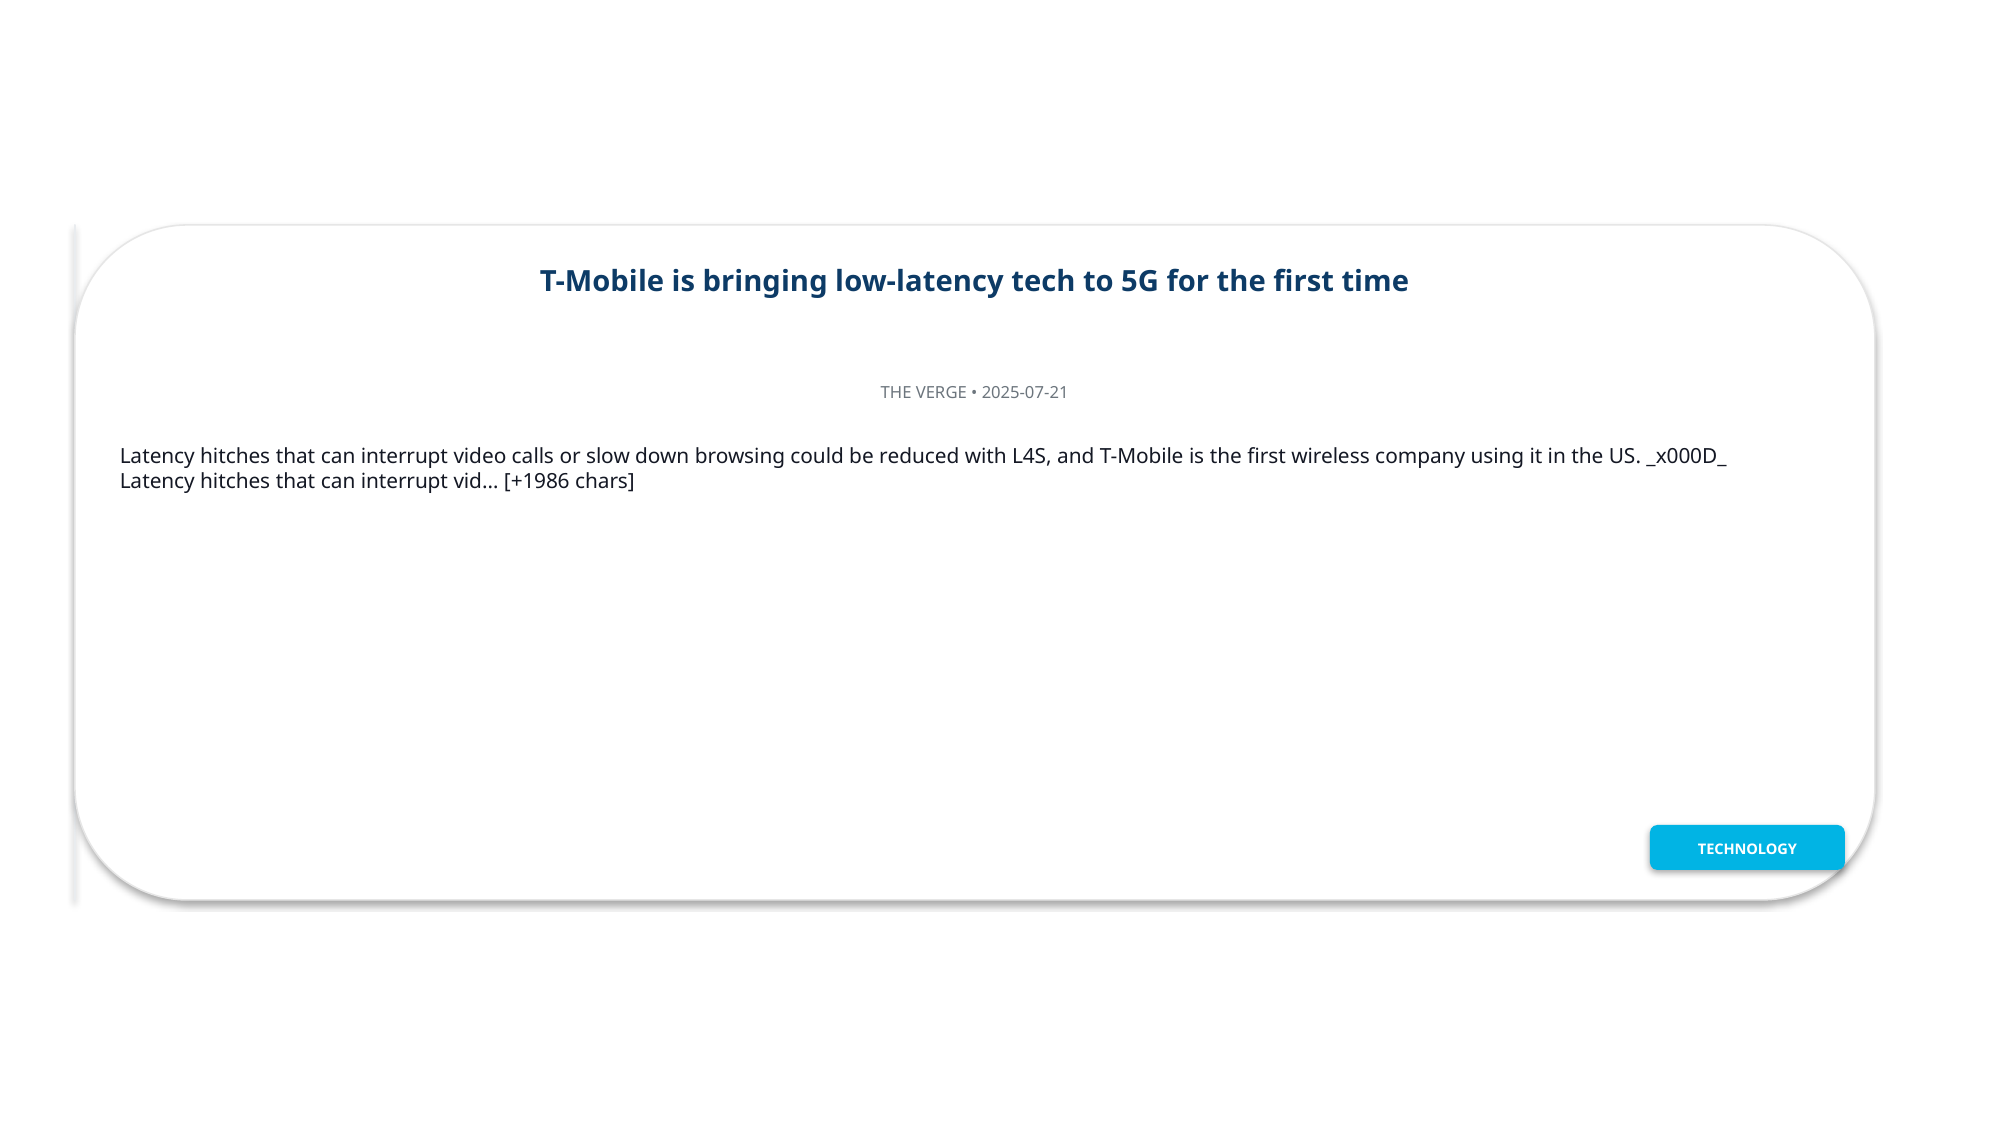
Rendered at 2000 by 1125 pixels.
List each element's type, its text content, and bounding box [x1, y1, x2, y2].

text_box [1649, 824, 1846, 871]
text_box THE VERGE • 2025-07-21 [865, 374, 1084, 410]
text_box [74, 224, 1876, 901]
text_box T-Mobile is bringing low-latency tech to 5G for the first time [524, 254, 1425, 305]
text_box TECHNOLOGY [1683, 832, 1812, 865]
text_box Latency hitches that can interrupt video calls or slow down browsing could be reduced with L4S, and T-Mobile is the first wireless company using it in the US. _x000D_ Latency hitches that can interrupt vid… [+1986 chars] [104, 434, 1815, 500]
